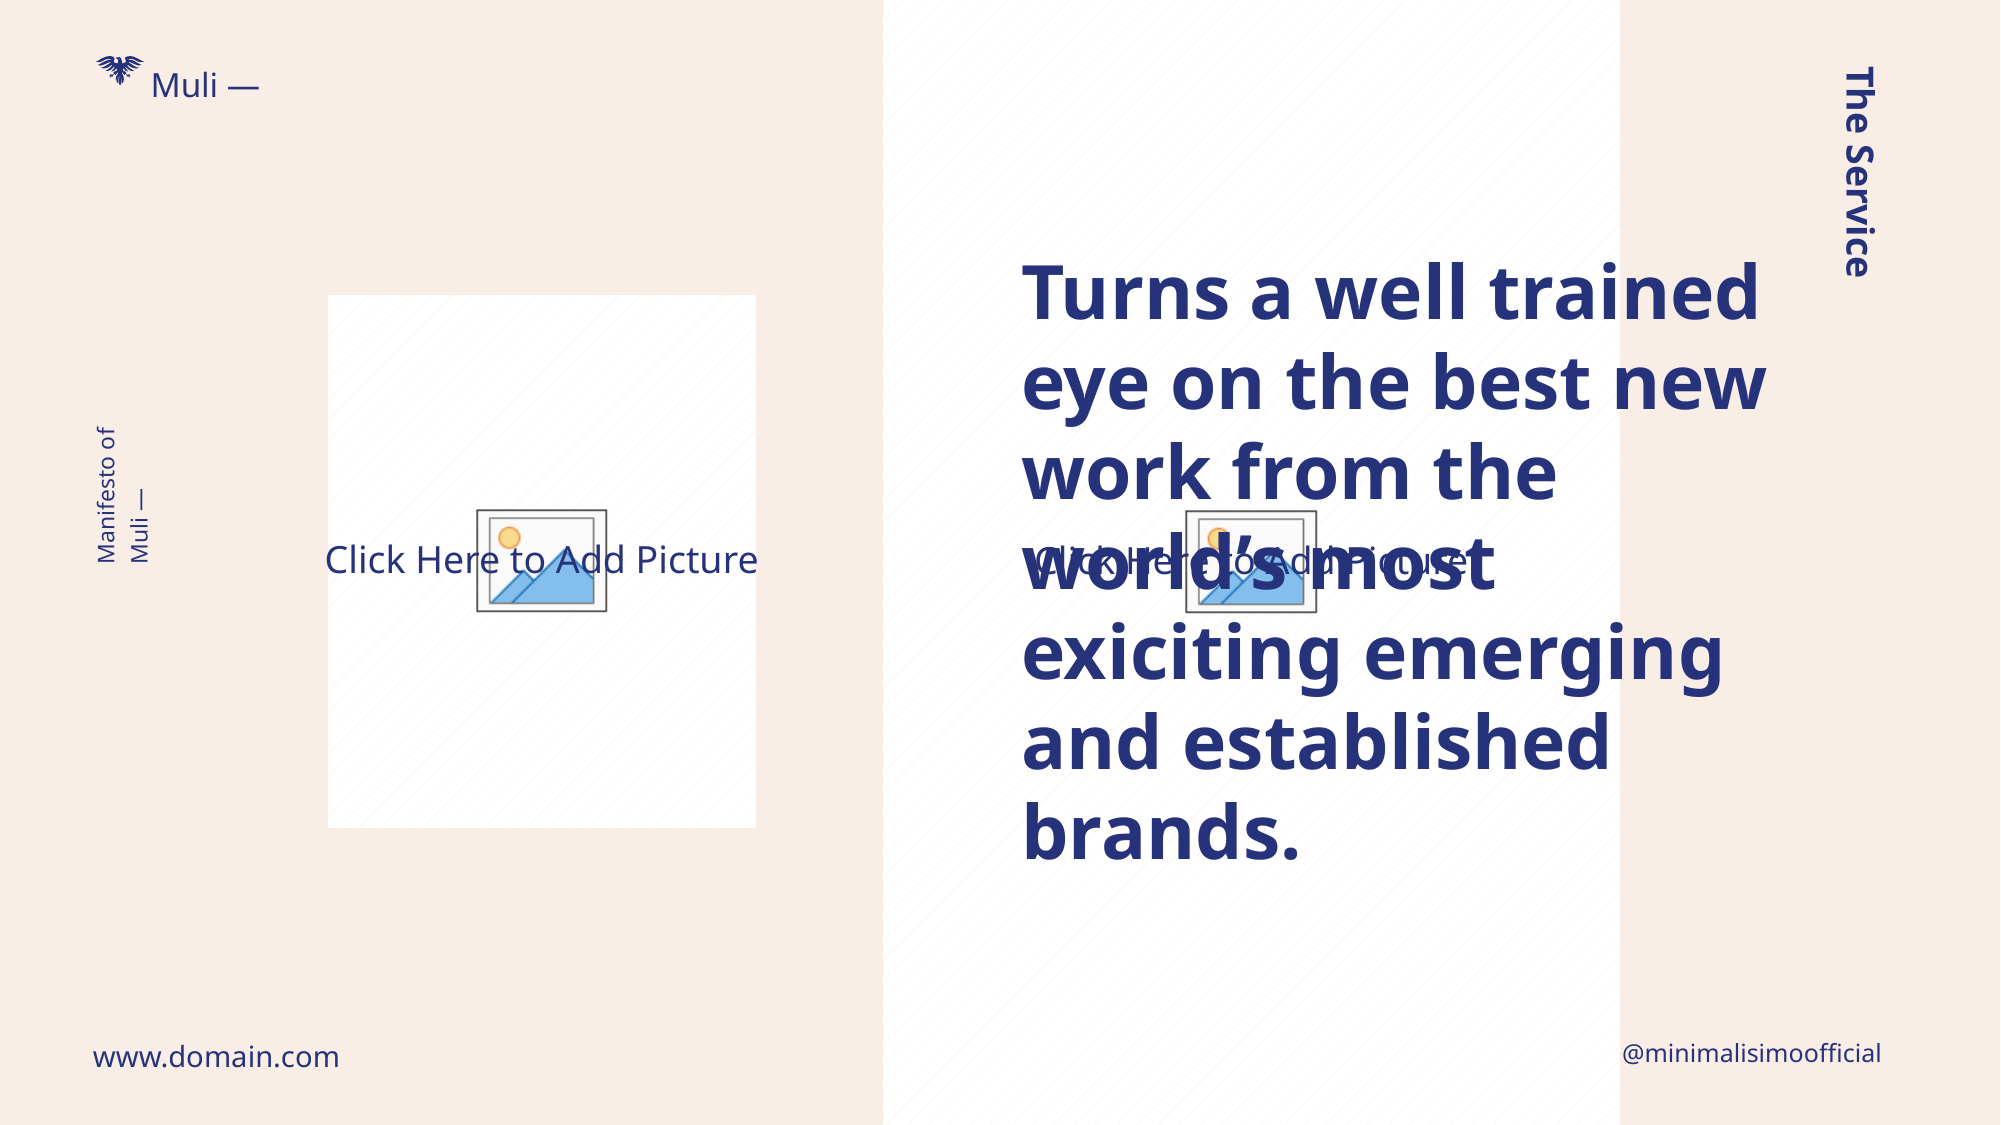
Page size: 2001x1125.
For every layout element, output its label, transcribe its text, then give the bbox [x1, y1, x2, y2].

picture [882, 0, 1621, 1125]
text_box Manifesto of Muli — [78, 0, 160, 579]
text_box Turns a well trained eye on the best new work from the world’s most exiciting emerging and established brands. [1621, 236, 1823, 882]
text_box @minimalisimoofficial [1621, 1015, 1897, 1075]
text_box www.domain.com [78, 1013, 665, 1081]
text_box The Service [1831, 51, 1914, 638]
picture [328, 294, 756, 829]
text_box Muli — [160, 36, 450, 112]
